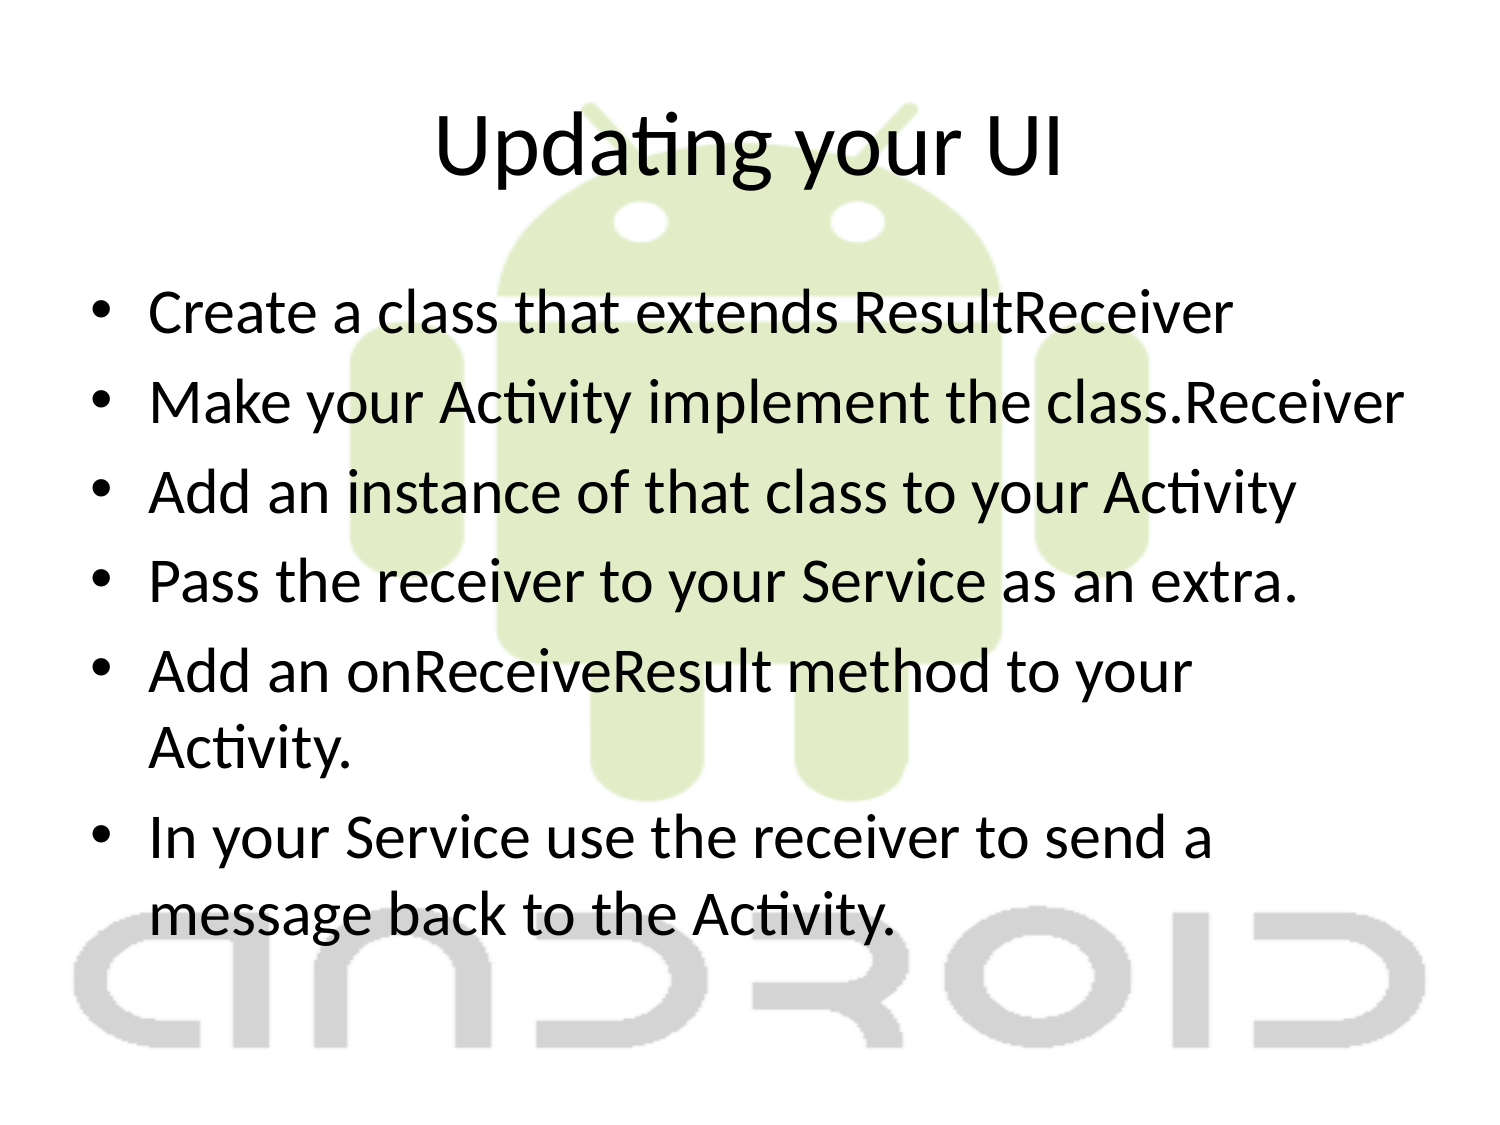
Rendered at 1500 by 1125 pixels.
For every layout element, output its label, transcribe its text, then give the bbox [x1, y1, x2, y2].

list Create a class that extends ResultReceiver Make your Activity implement the class.Receiver Add an instance of that class to your Activity Pass the receiver to your Service as an extra. Add an onReceiveResult method to your Activity. In your Service use the receiver to send a message back to the Activity. [75, 262, 1425, 1005]
title Updating your UI [75, 45, 1425, 233]
